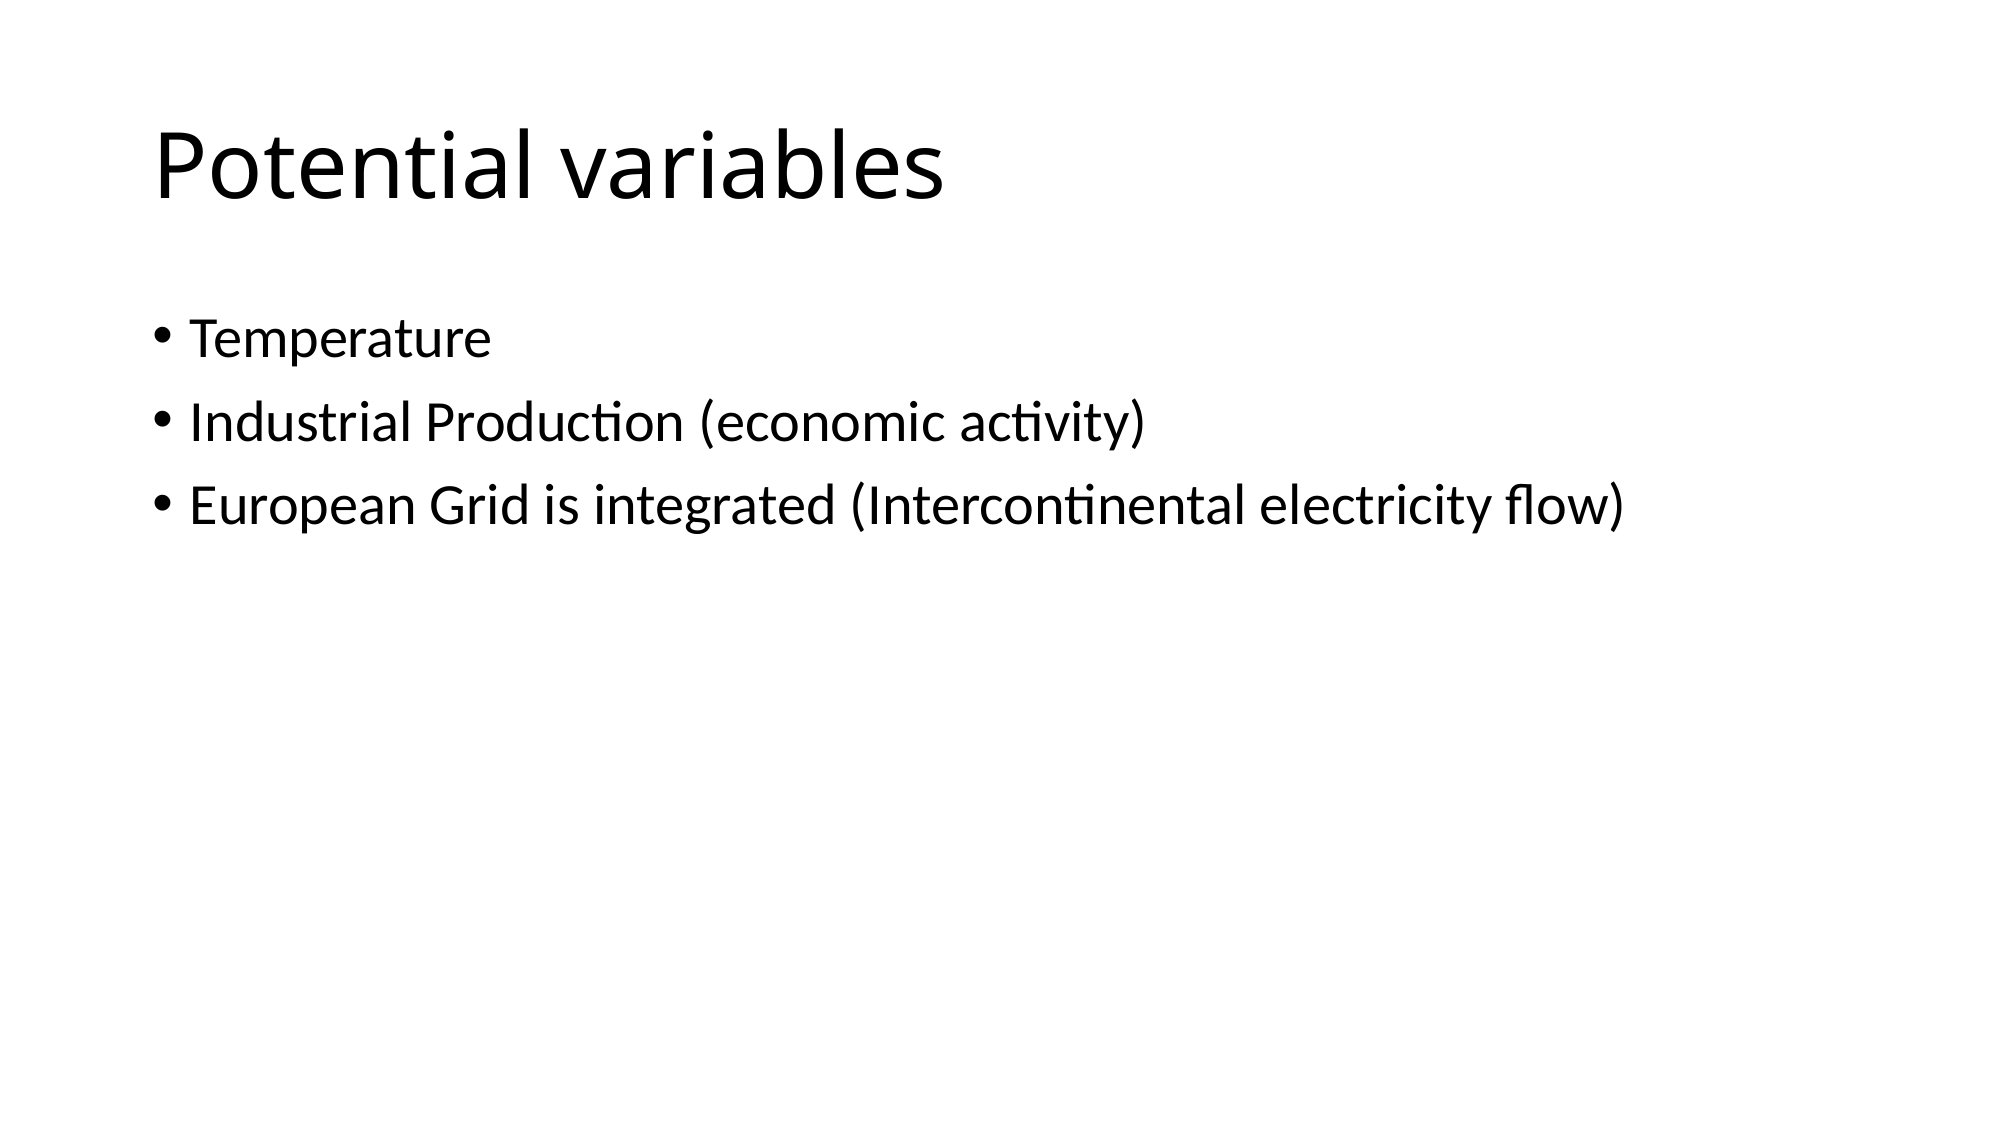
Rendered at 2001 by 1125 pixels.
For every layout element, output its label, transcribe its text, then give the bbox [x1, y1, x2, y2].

list Temperature Industrial Production (economic activity) European Grid is integrated (Intercontinental electricity flow) [137, 299, 1863, 1014]
title Potential variables [137, 59, 1863, 278]
